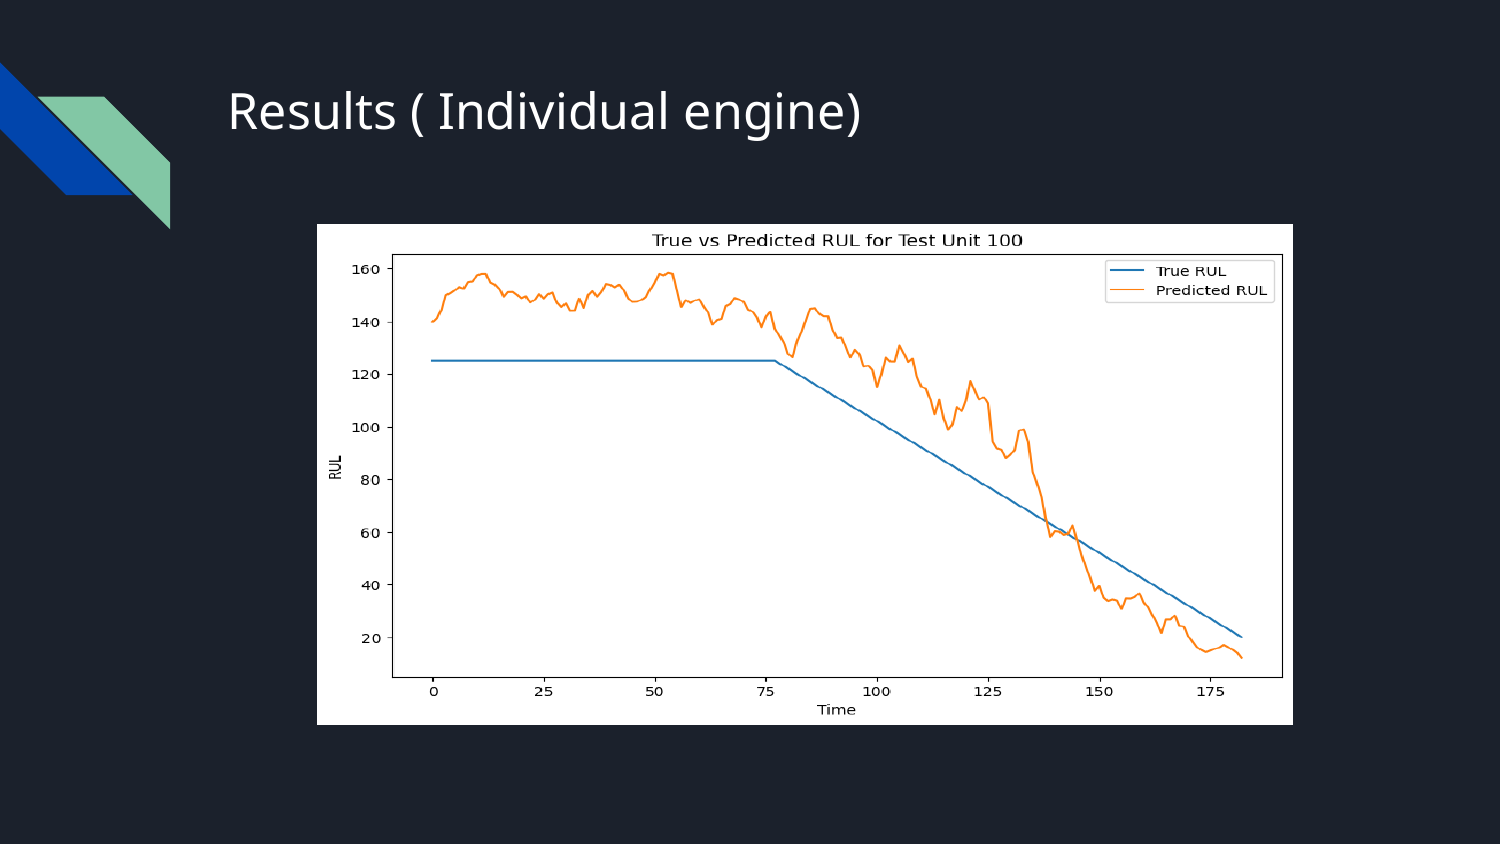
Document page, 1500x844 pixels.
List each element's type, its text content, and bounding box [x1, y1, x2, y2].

picture [311, 223, 1293, 725]
title Results ( Individual engine) [212, 64, 1368, 215]
